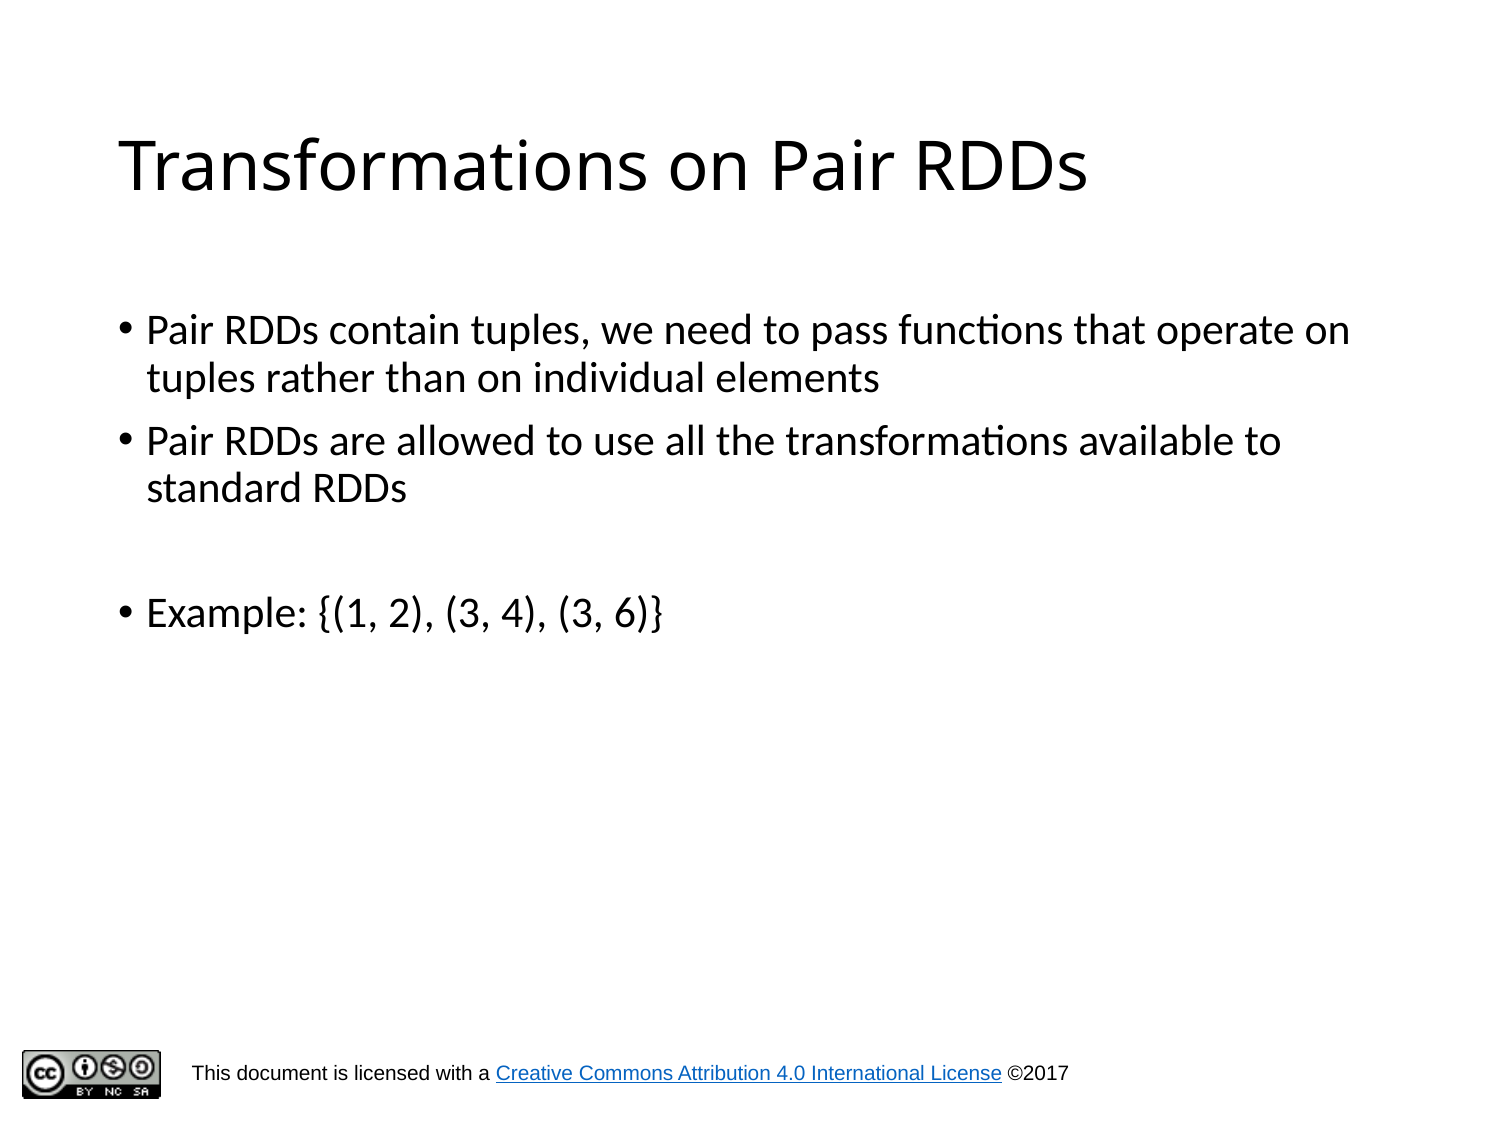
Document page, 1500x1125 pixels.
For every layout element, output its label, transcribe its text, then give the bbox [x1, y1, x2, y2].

picture [22, 1050, 161, 1099]
title Transformations on Pair RDDs [102, 59, 1398, 278]
list Pair RDDs contain tuples, we need to pass functions that operate on tuples rather than on individual elements Pair RDDs are allowed to use all the transformations available to standard RDDs Example: {(1, 2), (3, 4), (3, 6)} [102, 299, 1398, 1014]
